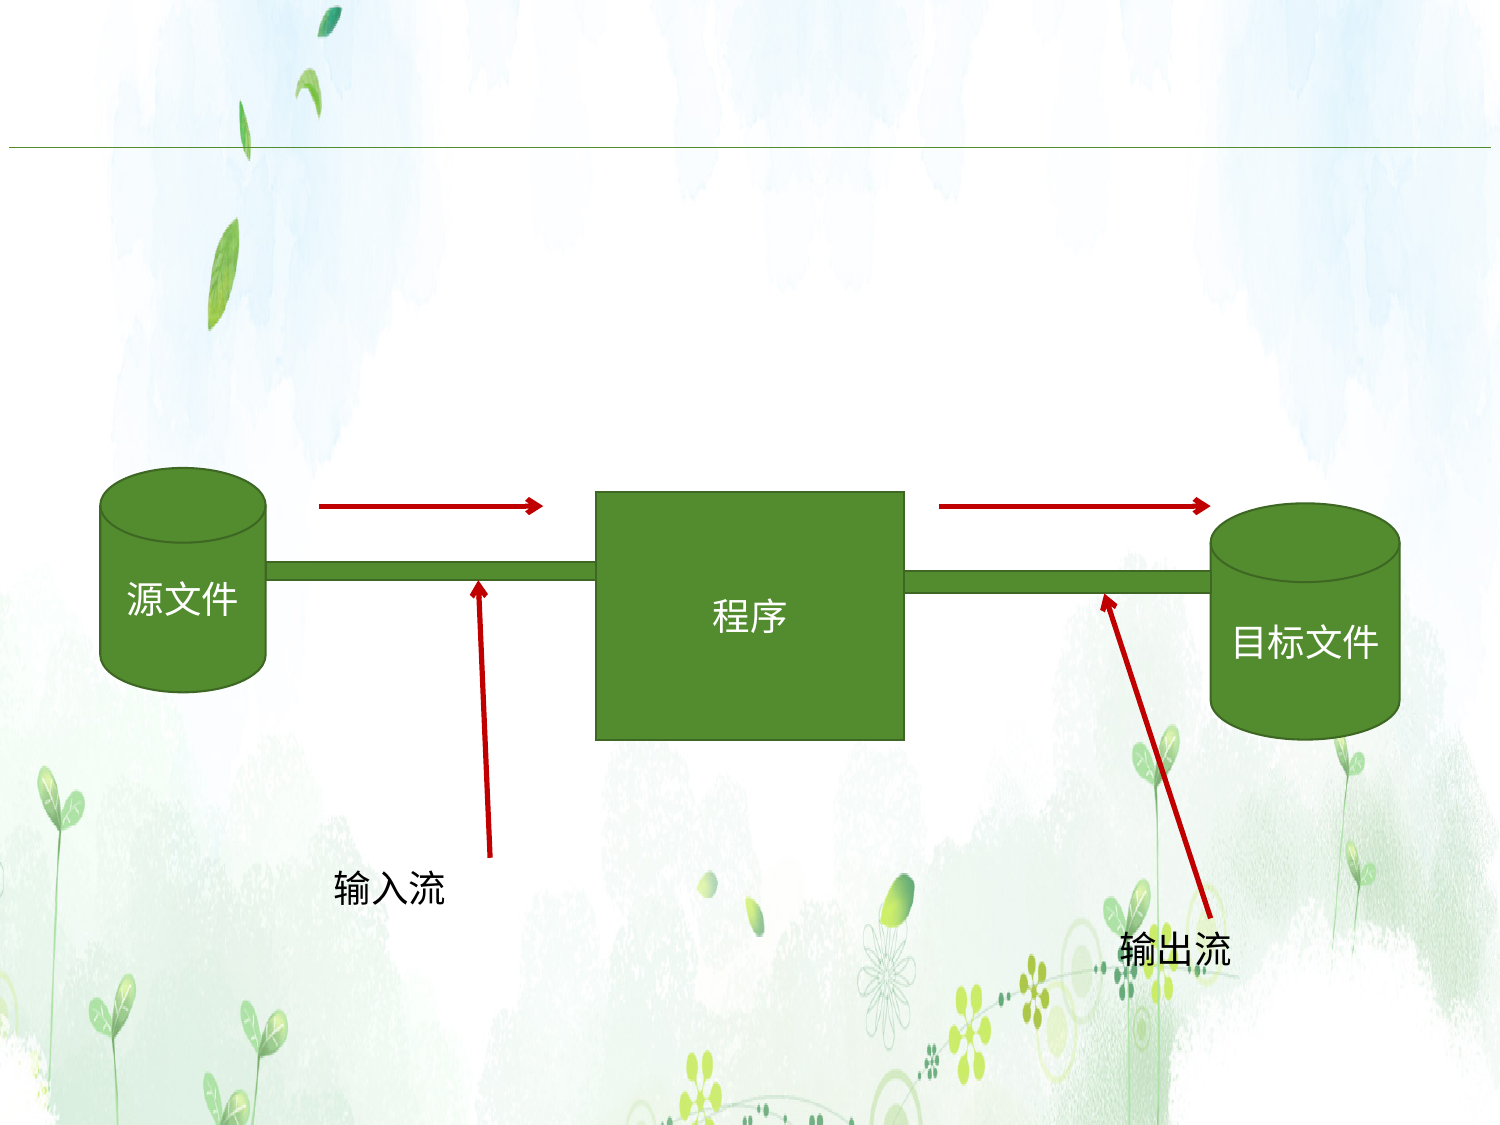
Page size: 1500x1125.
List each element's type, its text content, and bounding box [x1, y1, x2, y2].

text_box [903, 570, 1212, 594]
picture [0, 0, 1500, 1125]
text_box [1104, 593, 1211, 919]
text_box [265, 561, 597, 581]
text_box 程序 [595, 491, 905, 741]
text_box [478, 580, 491, 858]
text_box 输入流 [318, 857, 668, 918]
text_box 目标文件 [1209, 502, 1401, 741]
text_box 源文件 [99, 466, 267, 694]
text_box 输出流 [1104, 918, 1424, 979]
